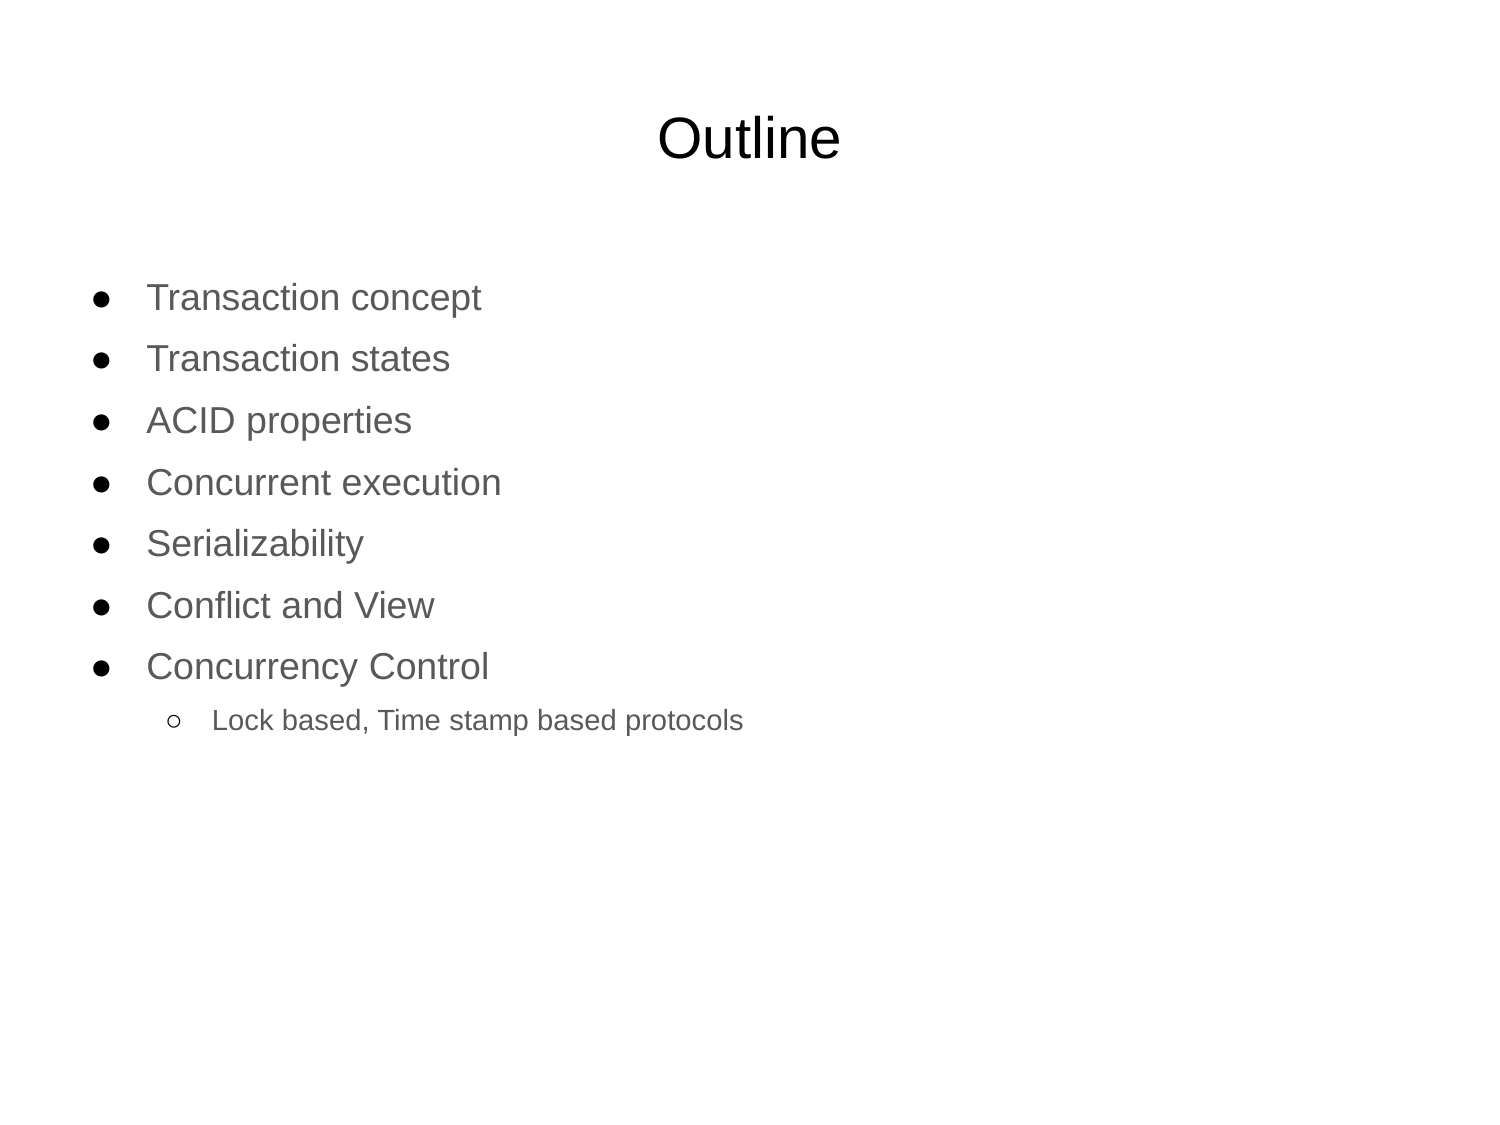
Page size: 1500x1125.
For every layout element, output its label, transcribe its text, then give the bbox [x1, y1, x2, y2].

list Transaction concept Transaction states ACID properties Concurrent execution Serializability Conflict and View Concurrency Control Lock based, Time stamp based protocols [75, 262, 1425, 1005]
title Outline [75, 45, 1425, 233]
